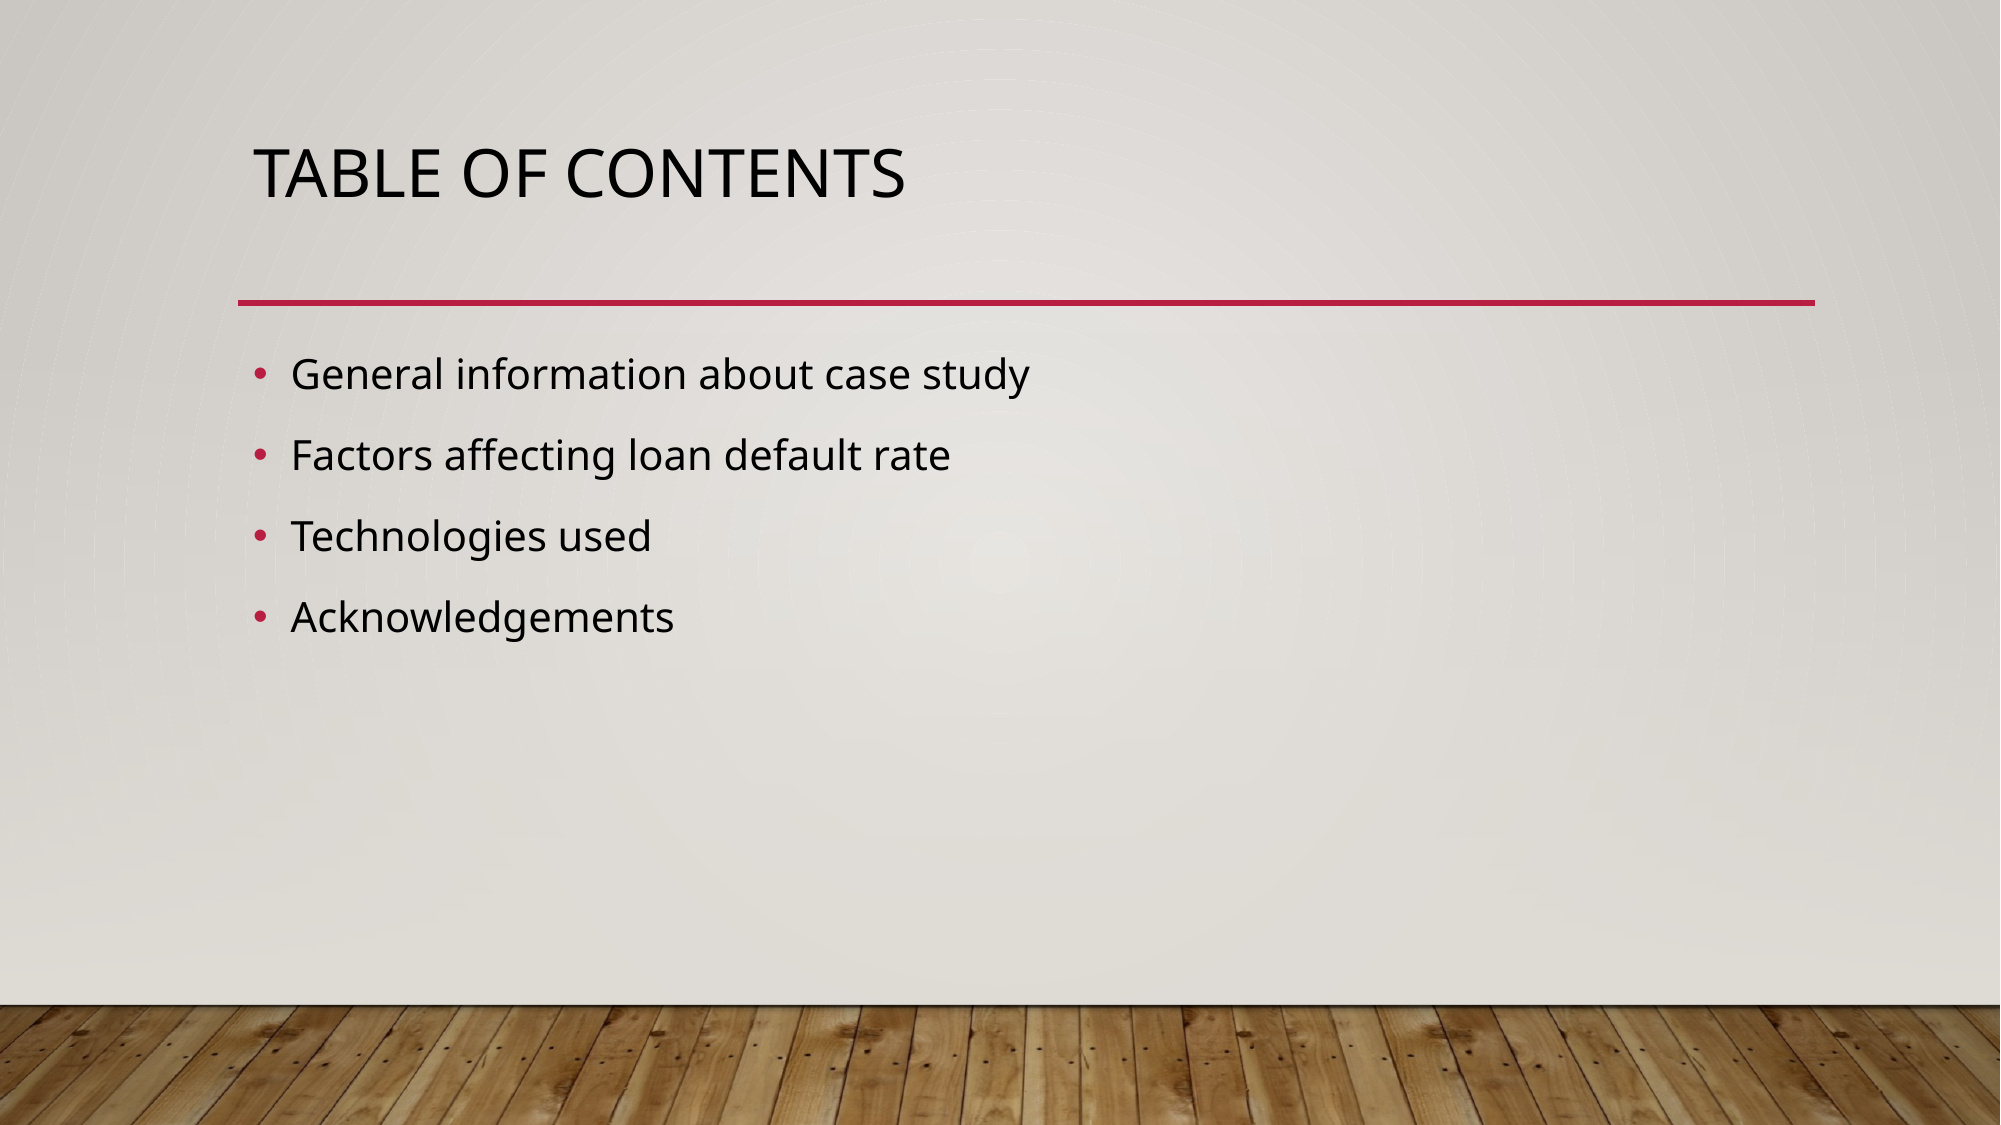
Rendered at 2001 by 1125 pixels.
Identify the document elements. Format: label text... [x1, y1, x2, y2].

title Table of contents [238, 131, 1814, 305]
picture [0, 1005, 2000, 1125]
list General information about case study Factors affecting loan default rate Technologies used Acknowledgements [238, 330, 1814, 897]
